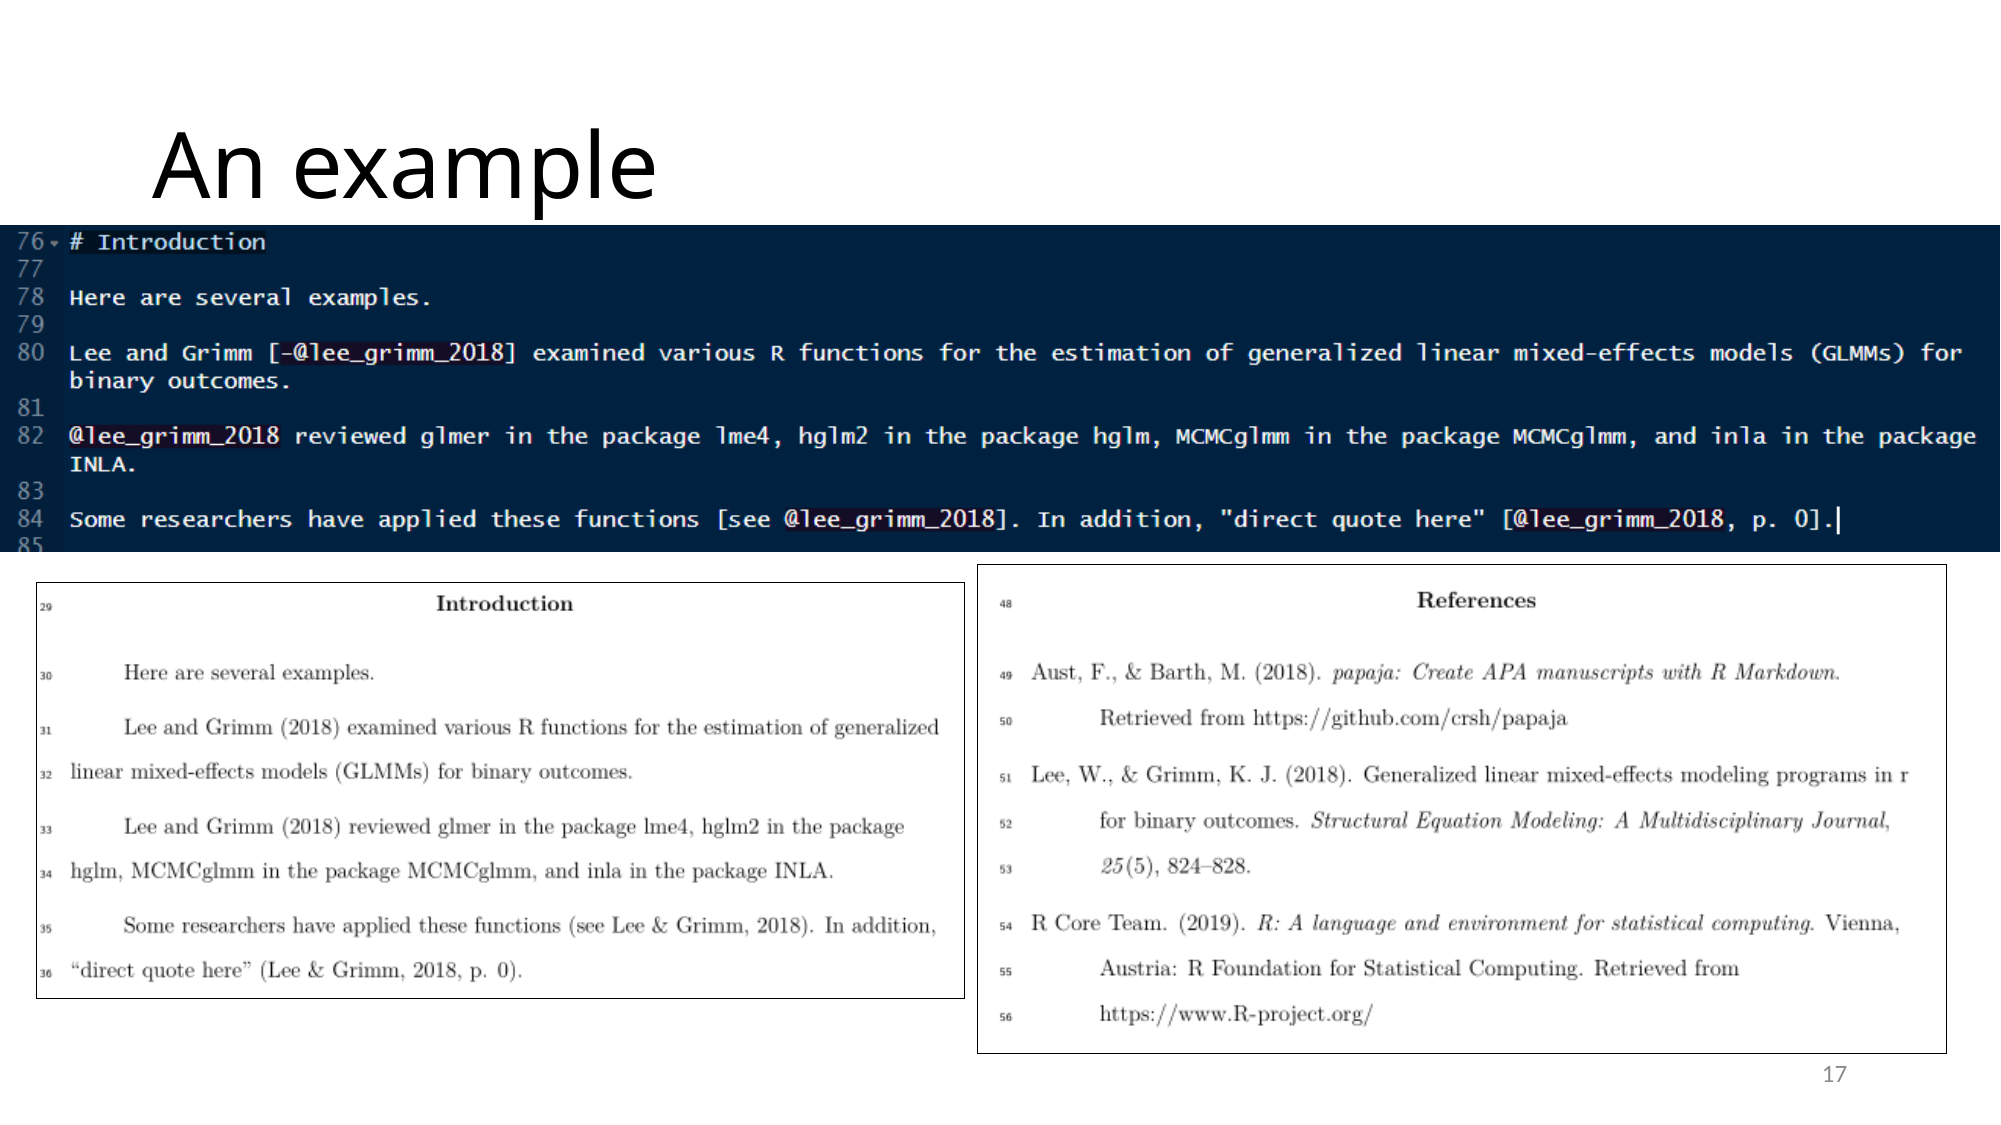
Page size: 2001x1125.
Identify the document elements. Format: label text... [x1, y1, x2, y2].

slide_number 17 [1412, 1054, 1863, 1103]
title An example [137, 59, 1863, 225]
picture [977, 564, 1947, 1054]
picture [36, 582, 965, 999]
picture [0, 225, 2000, 552]
